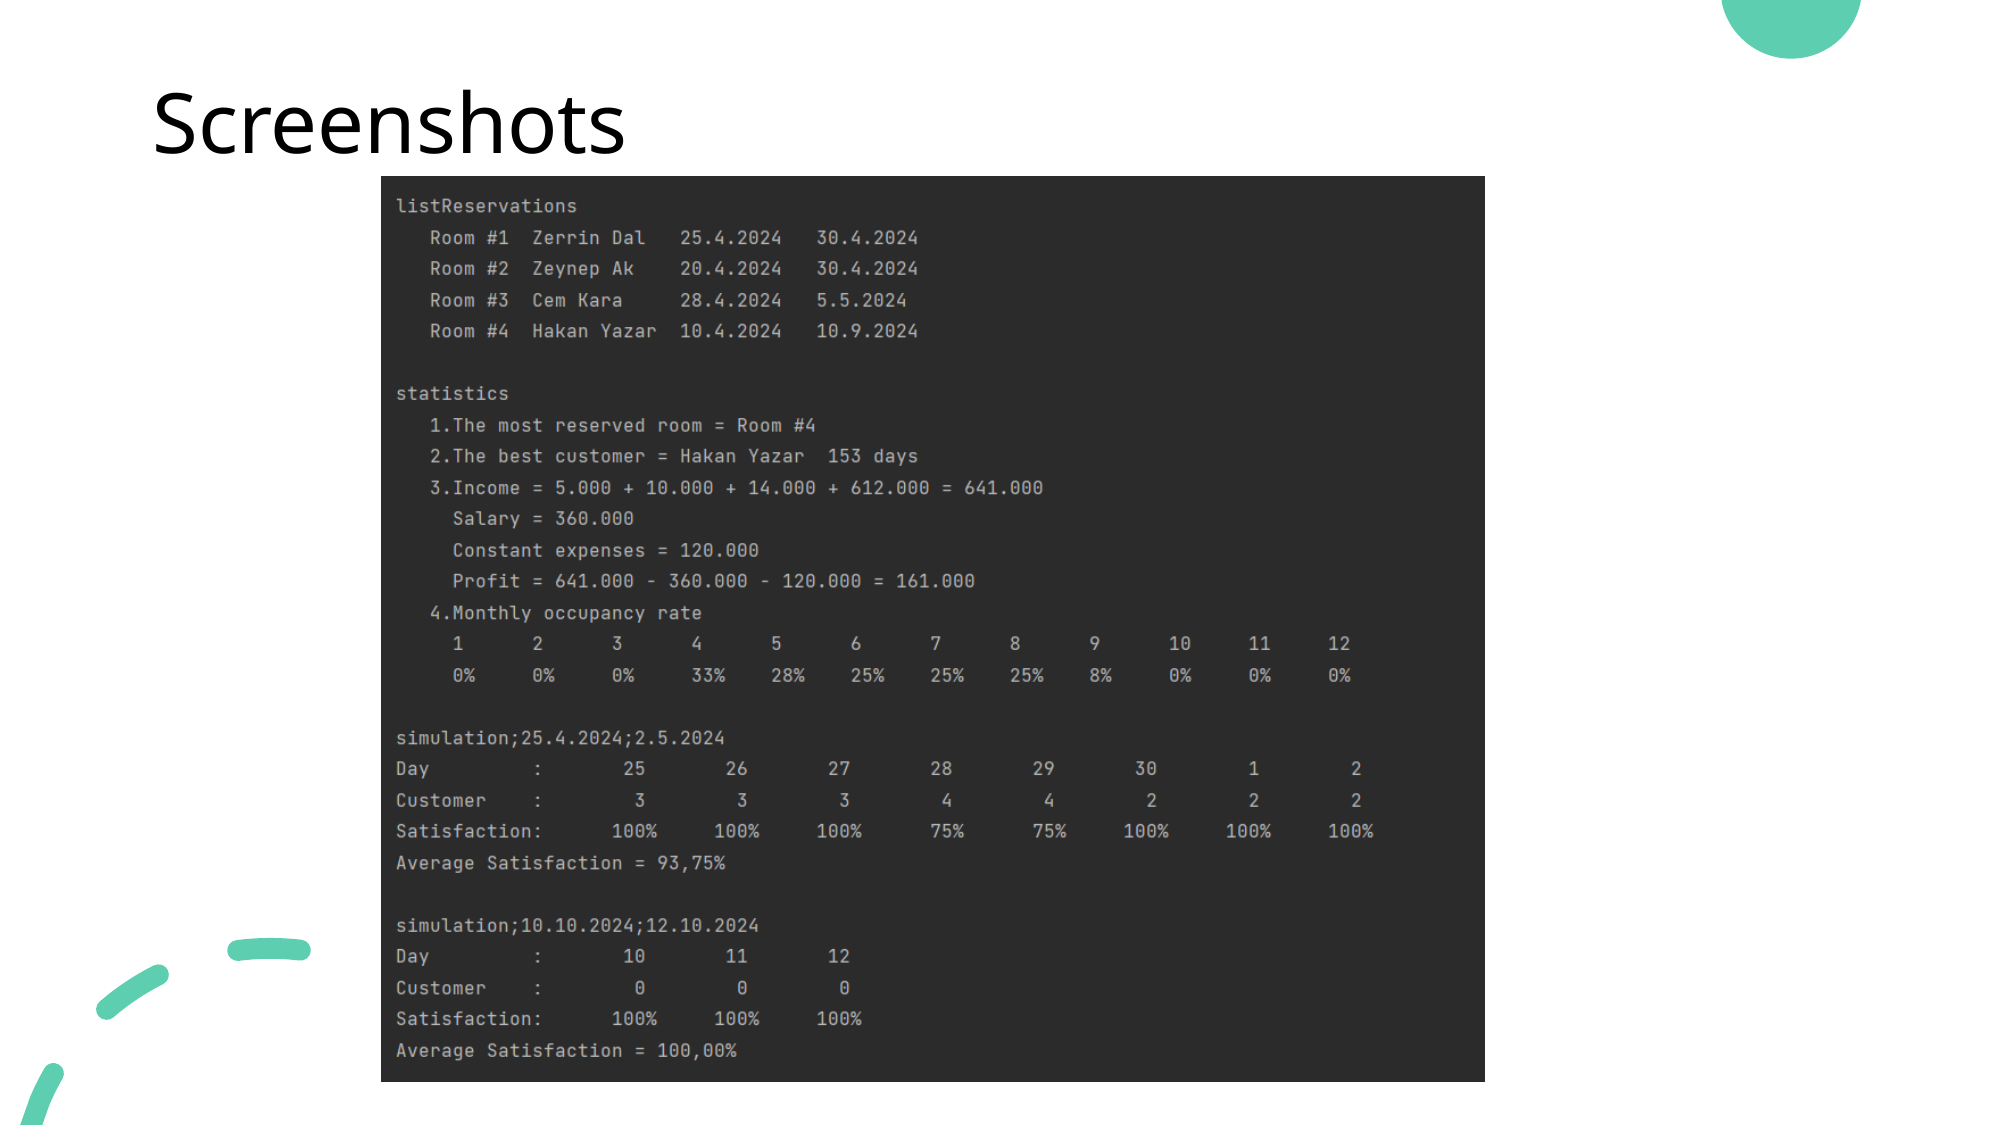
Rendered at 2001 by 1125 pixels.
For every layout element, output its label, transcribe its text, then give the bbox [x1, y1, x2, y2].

title Screenshots [137, 59, 1863, 193]
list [381, 176, 1485, 1082]
